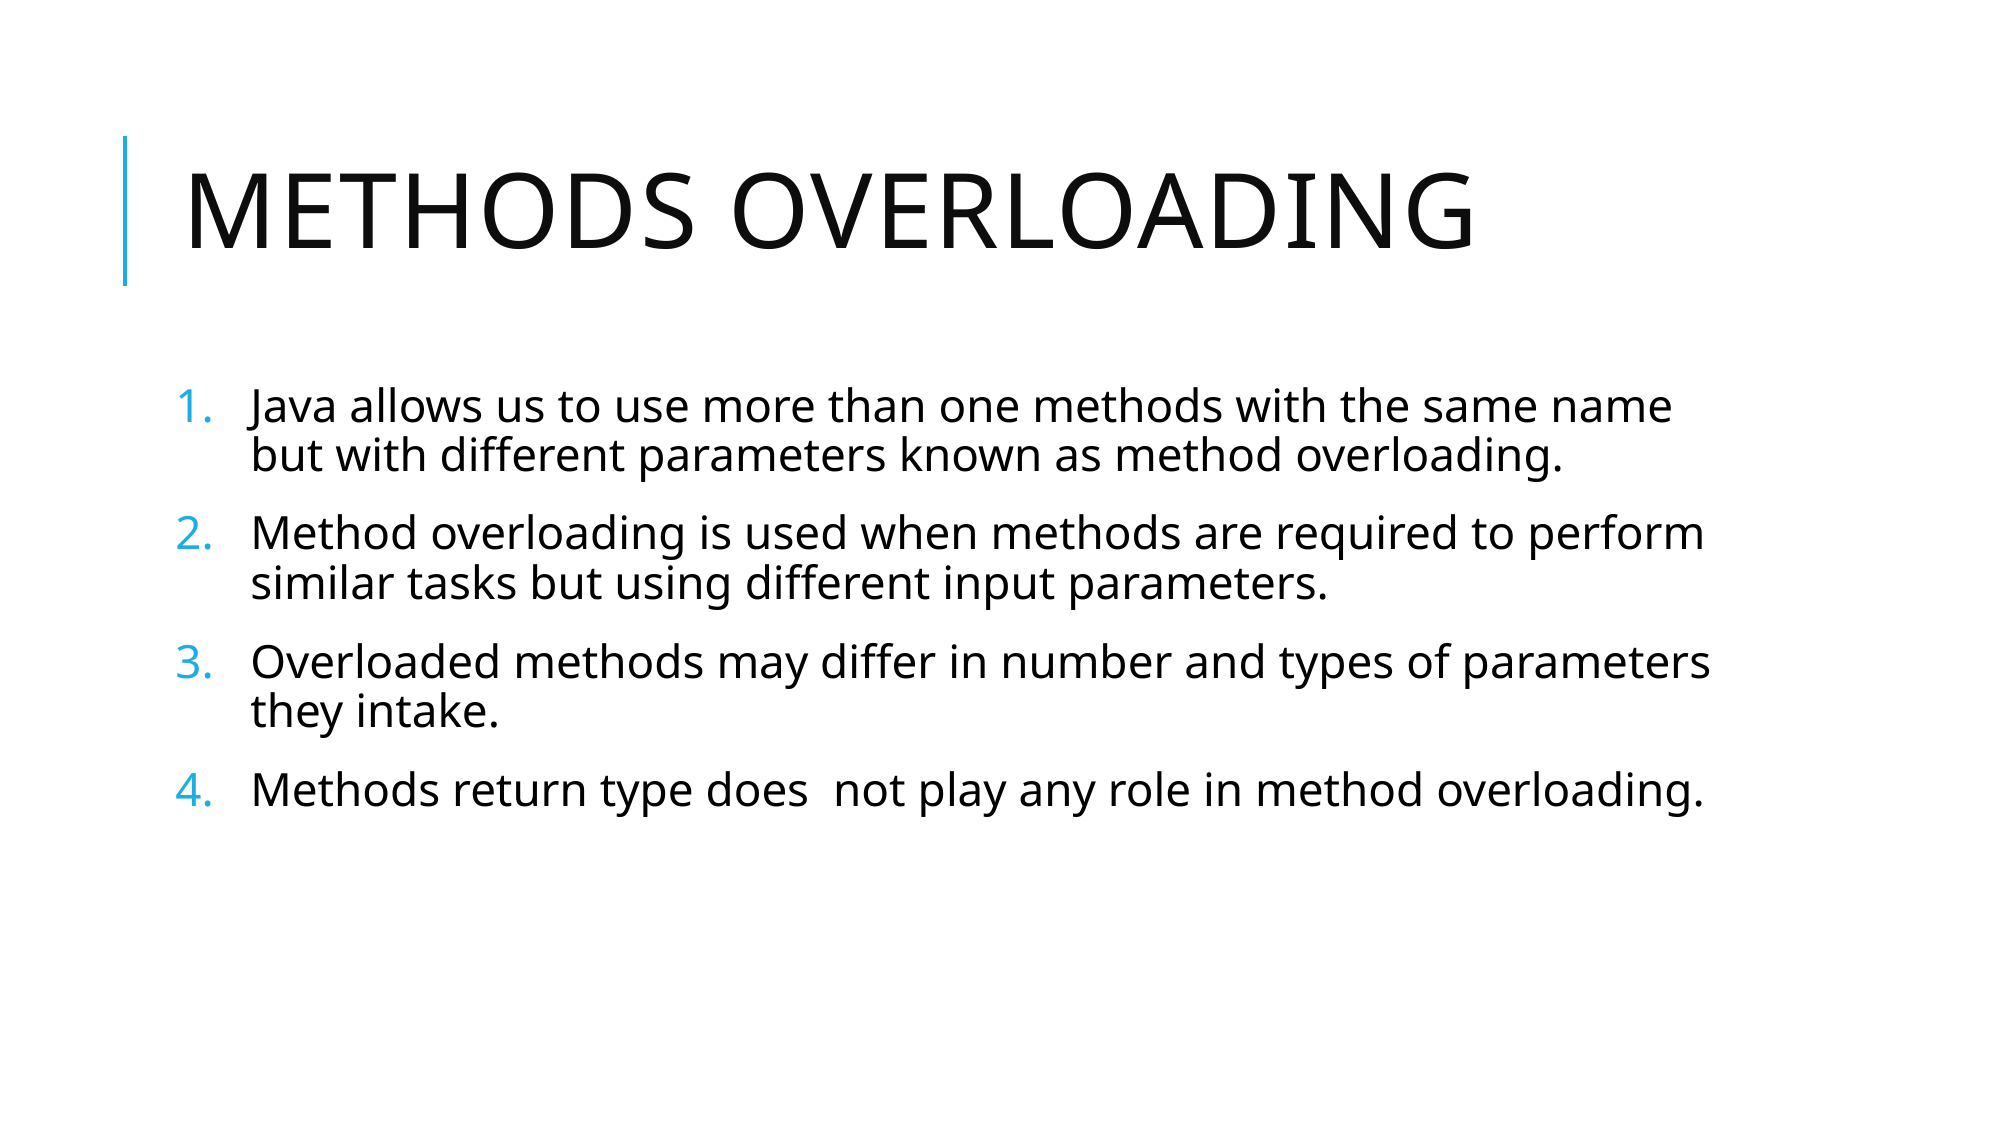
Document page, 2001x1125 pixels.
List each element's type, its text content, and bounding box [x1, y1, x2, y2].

list Java allows us to use more than one methods with the same name but with different parameters known as method overloading. Method overloading is used when methods are required to perform similar tasks but using different input parameters. Overloaded methods may differ in number and types of parameters they intake. Methods return type does not play any role in method overloading. [168, 375, 1763, 1035]
title Methods Overloading [168, 96, 1763, 342]
